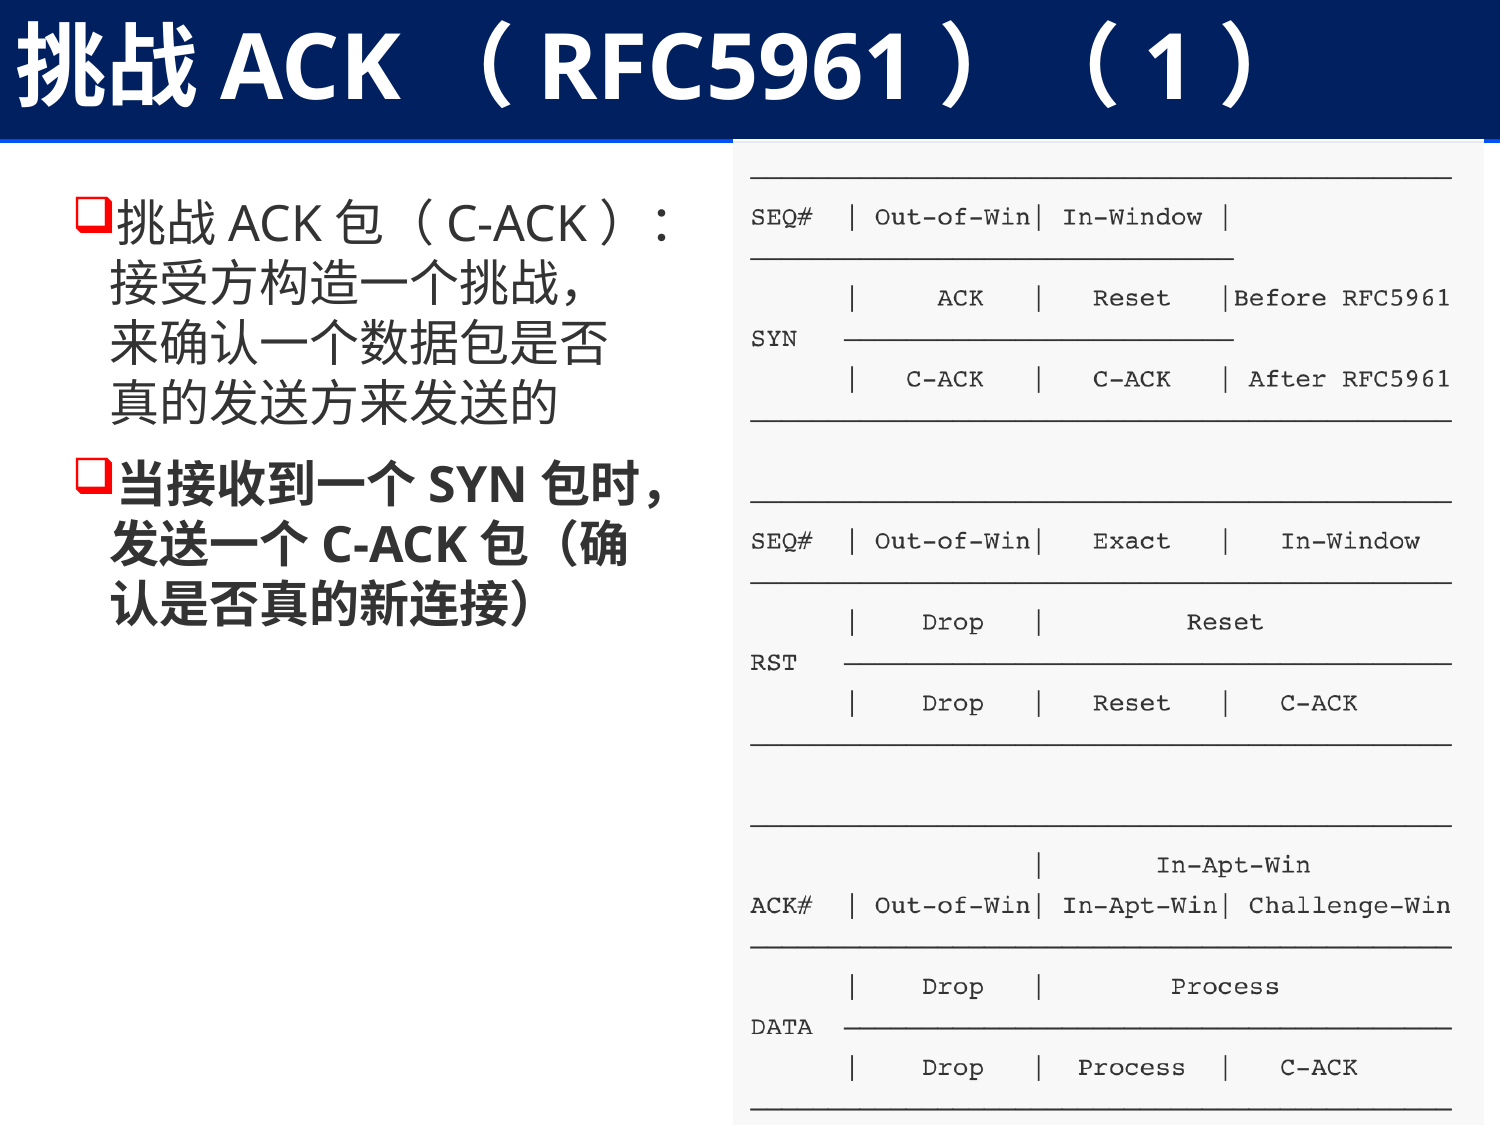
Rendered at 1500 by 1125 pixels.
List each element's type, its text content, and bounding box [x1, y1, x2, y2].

list 挑战ACK包（C-ACK）：接受方构造一个挑战，来确认一个数据包是否真的发送方来发送的 当接收到一个SYN包时，发送一个C-ACK包（确认是否真的新连接） [56, 184, 669, 1103]
picture [733, 138, 1484, 1125]
title 挑战ACK（RFC5961）（1） [0, 0, 1500, 140]
